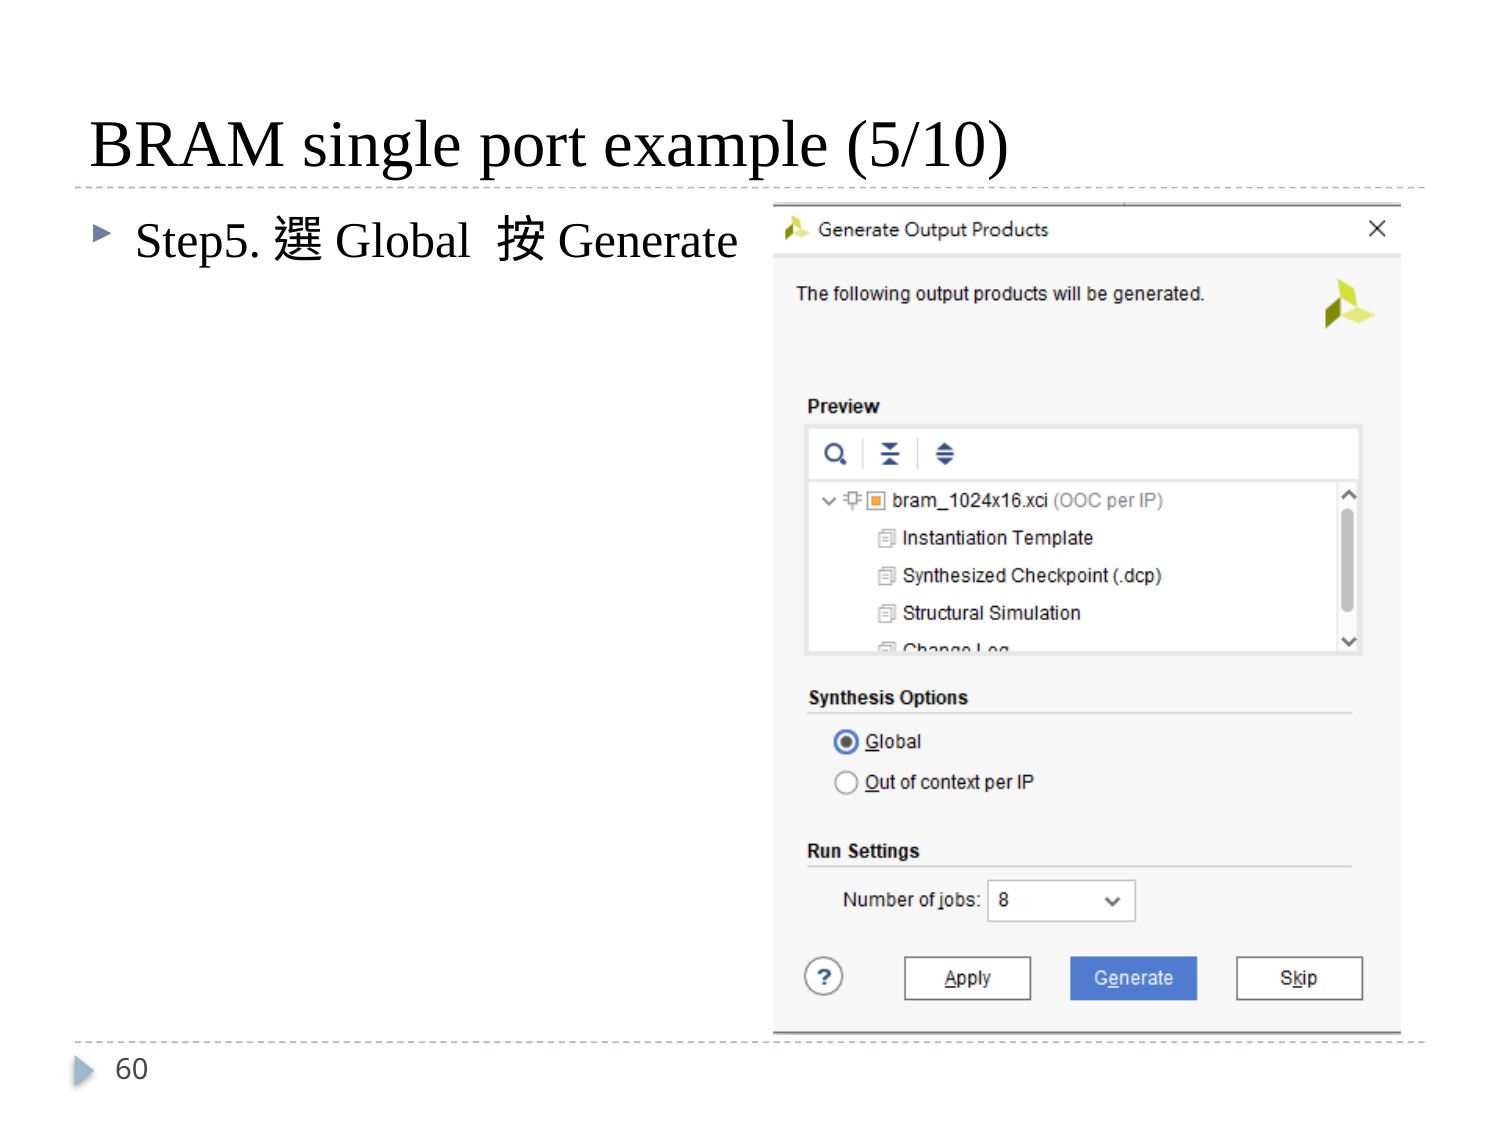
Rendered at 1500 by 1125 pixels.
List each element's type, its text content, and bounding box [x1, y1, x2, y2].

list Step5.選Global 按Generate [75, 200, 1425, 634]
slide_number 60 [100, 1042, 426, 1103]
picture [773, 202, 1401, 1035]
title BRAM single port example (5/10) [75, 24, 1425, 188]
